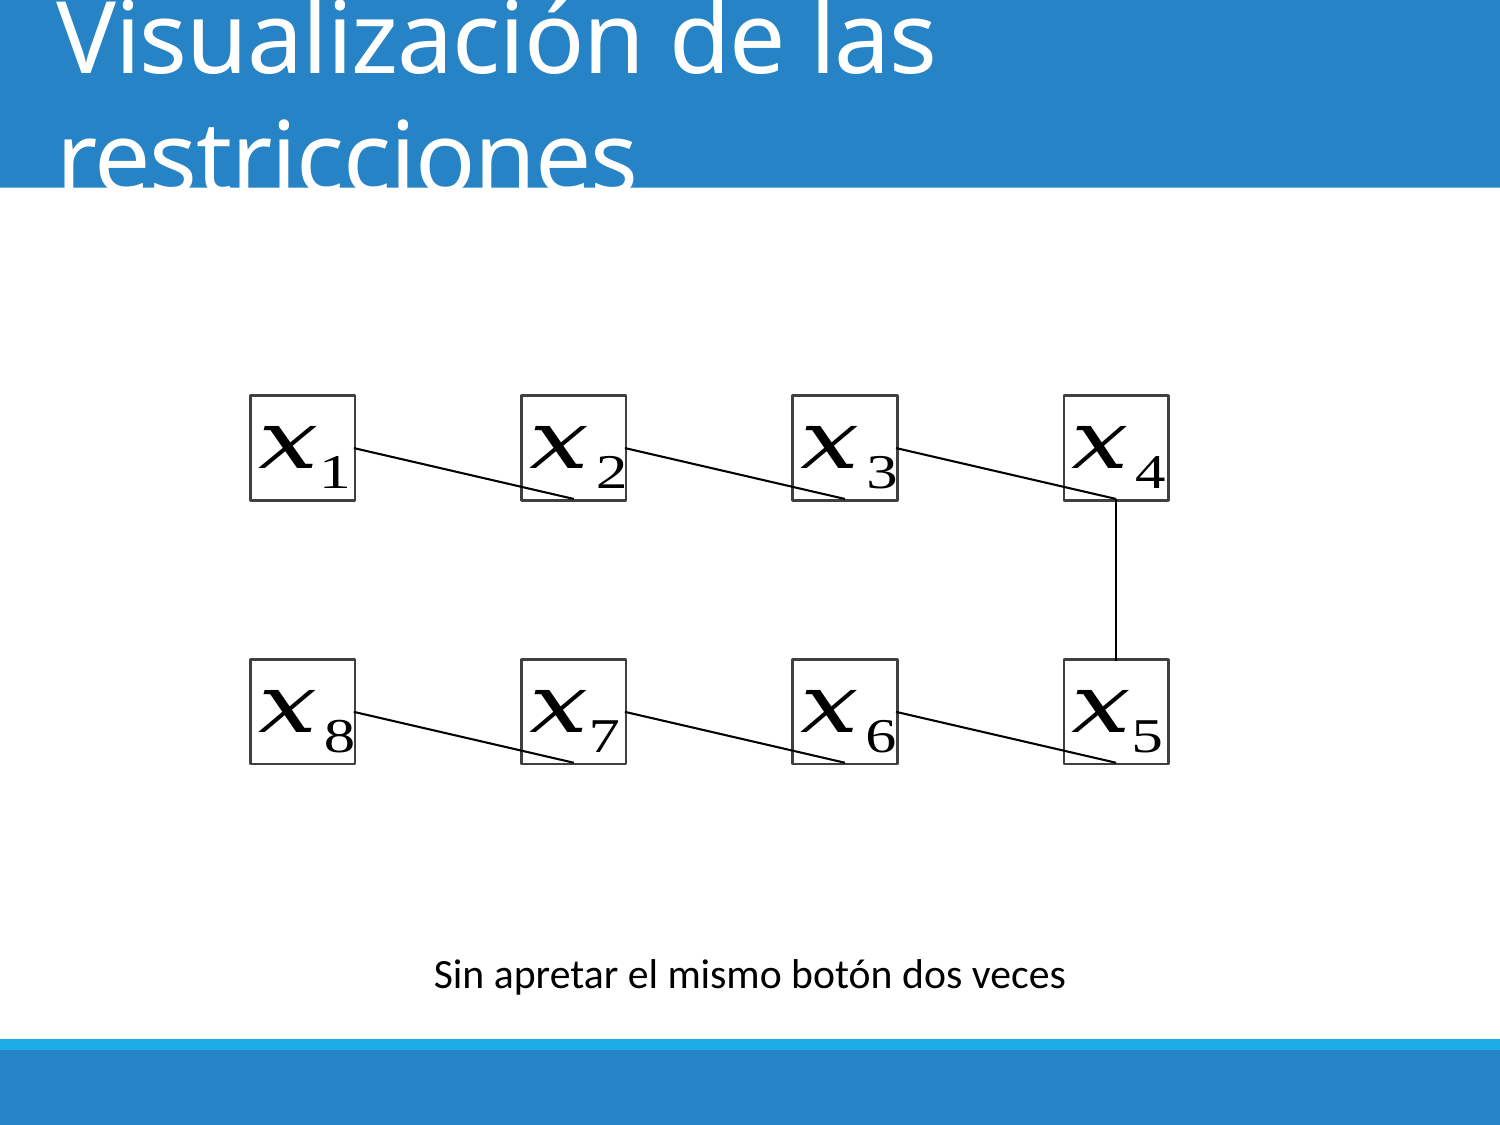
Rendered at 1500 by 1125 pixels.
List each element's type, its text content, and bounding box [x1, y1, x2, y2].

text_box Sin apretar el mismo botón dos veces [41, 939, 1459, 1005]
title Visualización de las restricciones [41, 0, 1459, 188]
